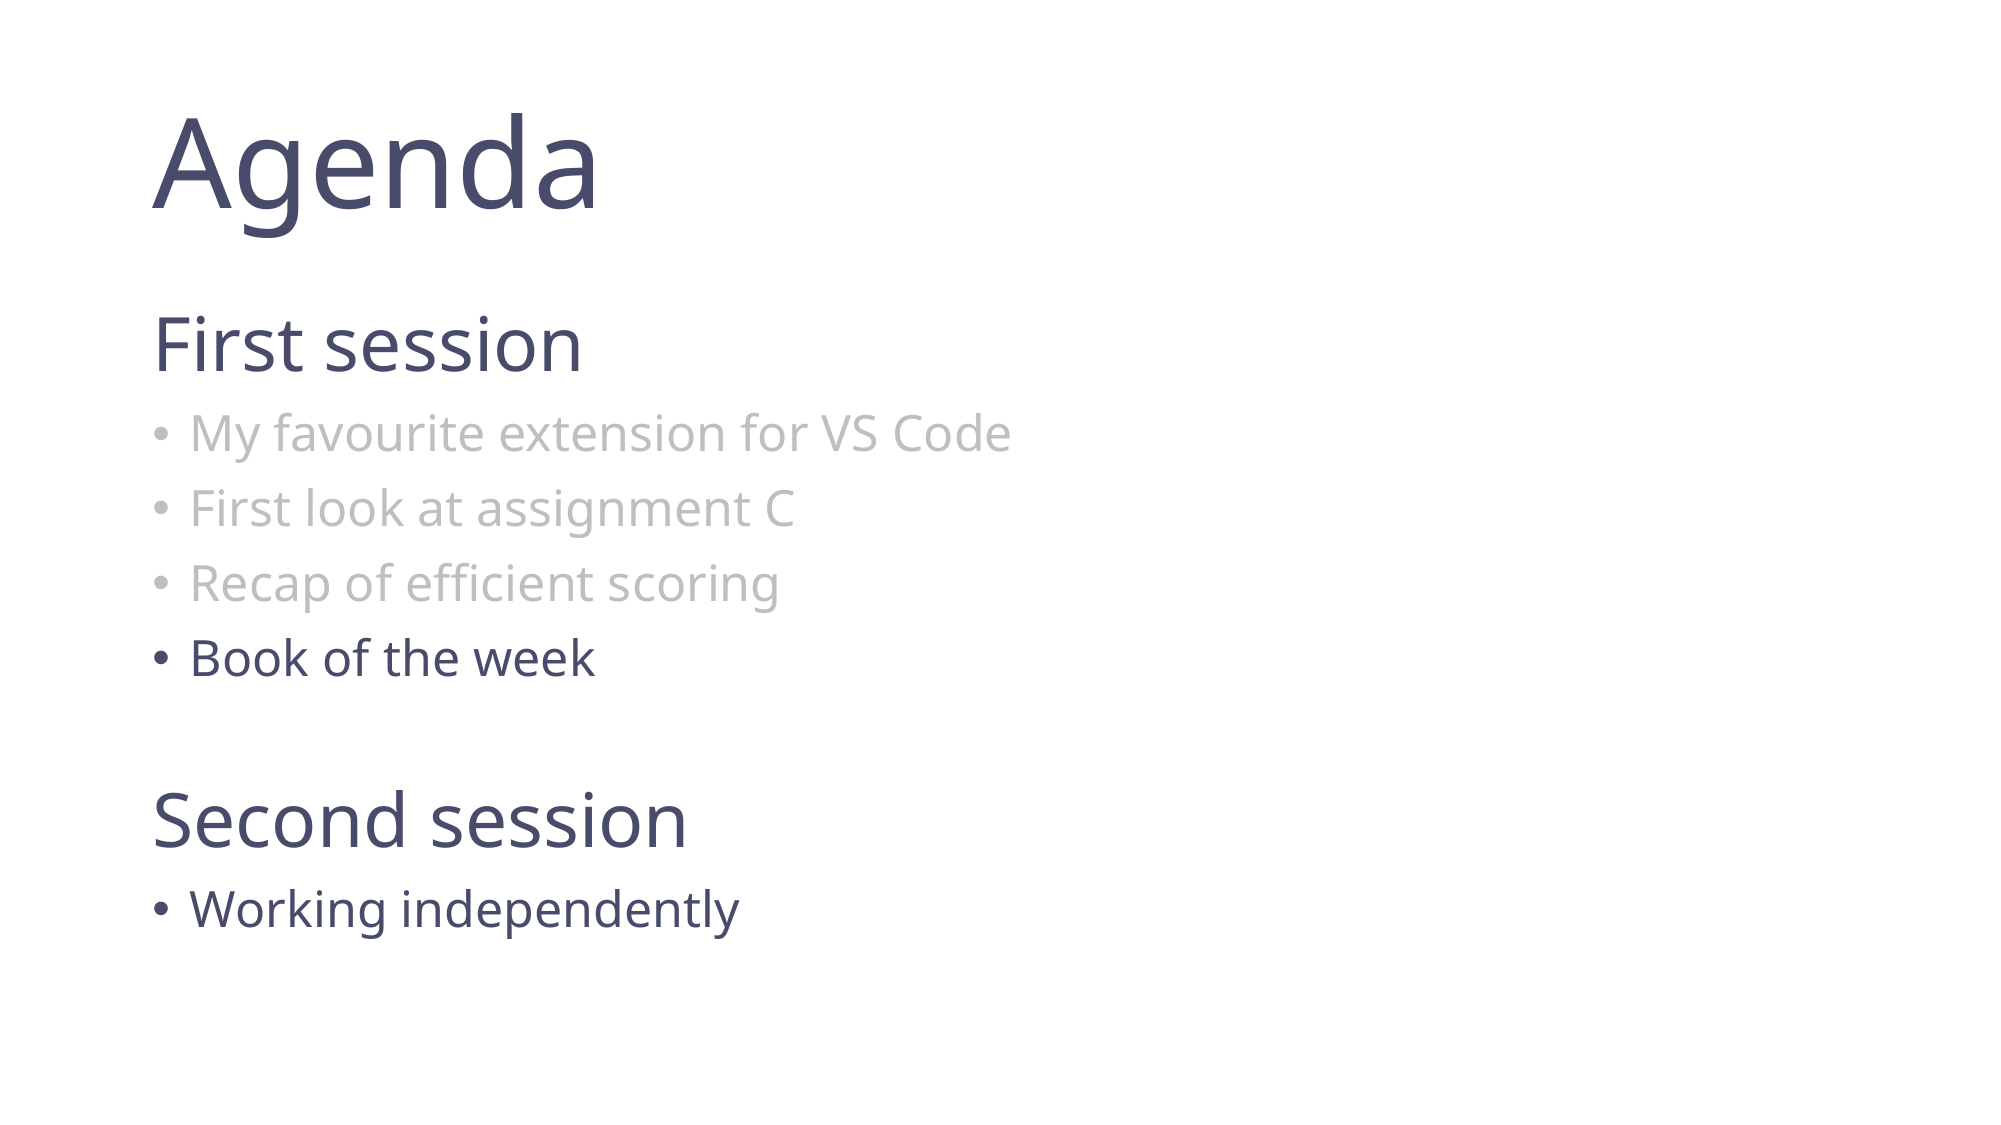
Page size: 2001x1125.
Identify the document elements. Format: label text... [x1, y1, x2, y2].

list First session My favourite extension for VS Code First look at assignment C Recap of efficient scoring Book of the week Second session Working independently [137, 299, 1863, 1014]
title Agenda [137, 59, 1863, 278]
